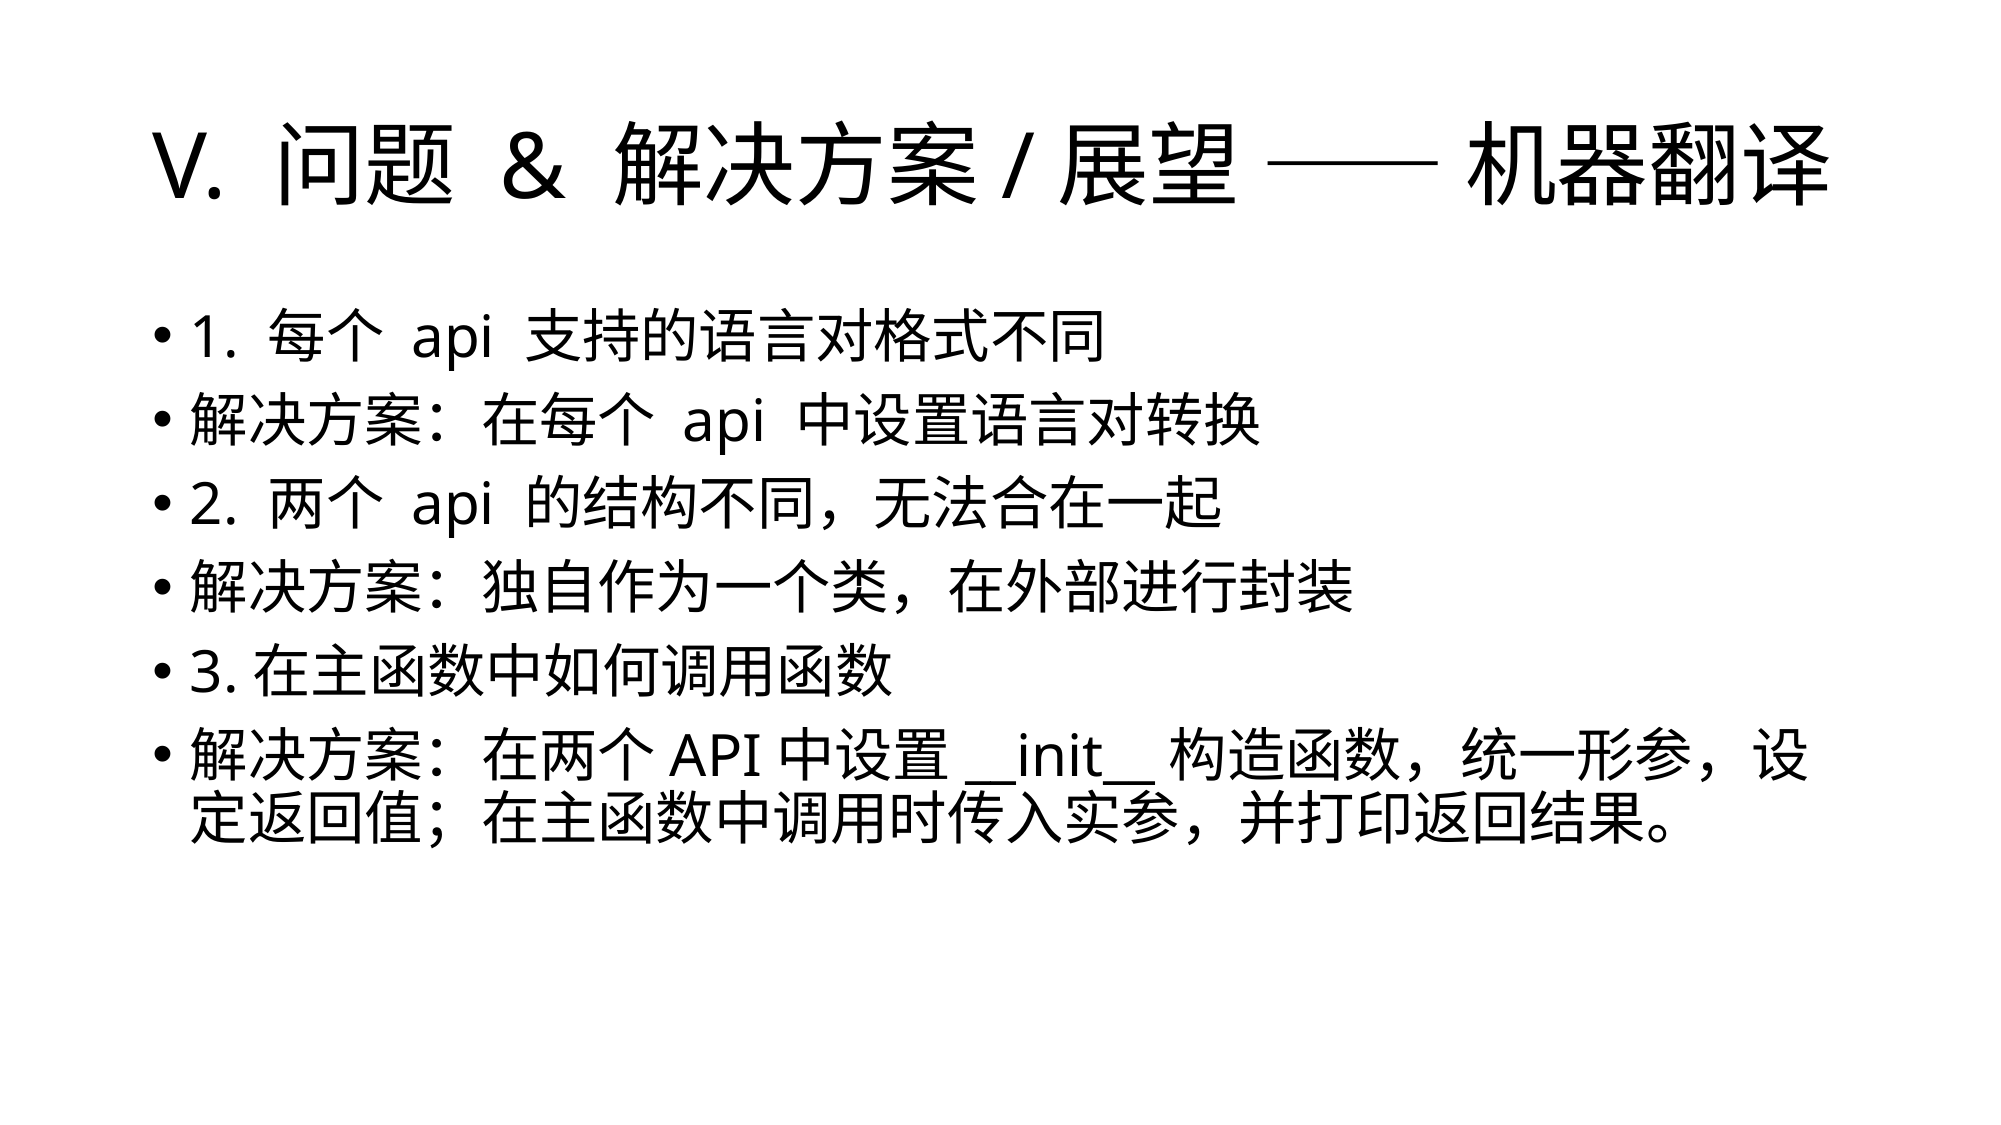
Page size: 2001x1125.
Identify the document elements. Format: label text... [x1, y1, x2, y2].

title V. 问题 & 解决方案/展望 —— 机器翻译 [137, 59, 1863, 278]
list 1. 每个 api 支持的语言对格式不同 解决方案：在每个 api 中设置语言对转换 2. 两个 api 的结构不同，无法合在一起 解决方案：独自作为一个类，在外部进行封装 3.在主函数中如何调用函数 解决方案：在两个API中设置__init__构造函数，统一形参，设定返回值；在主函数中调用时传入实参，并打印返回结果。 [137, 299, 1863, 1014]
